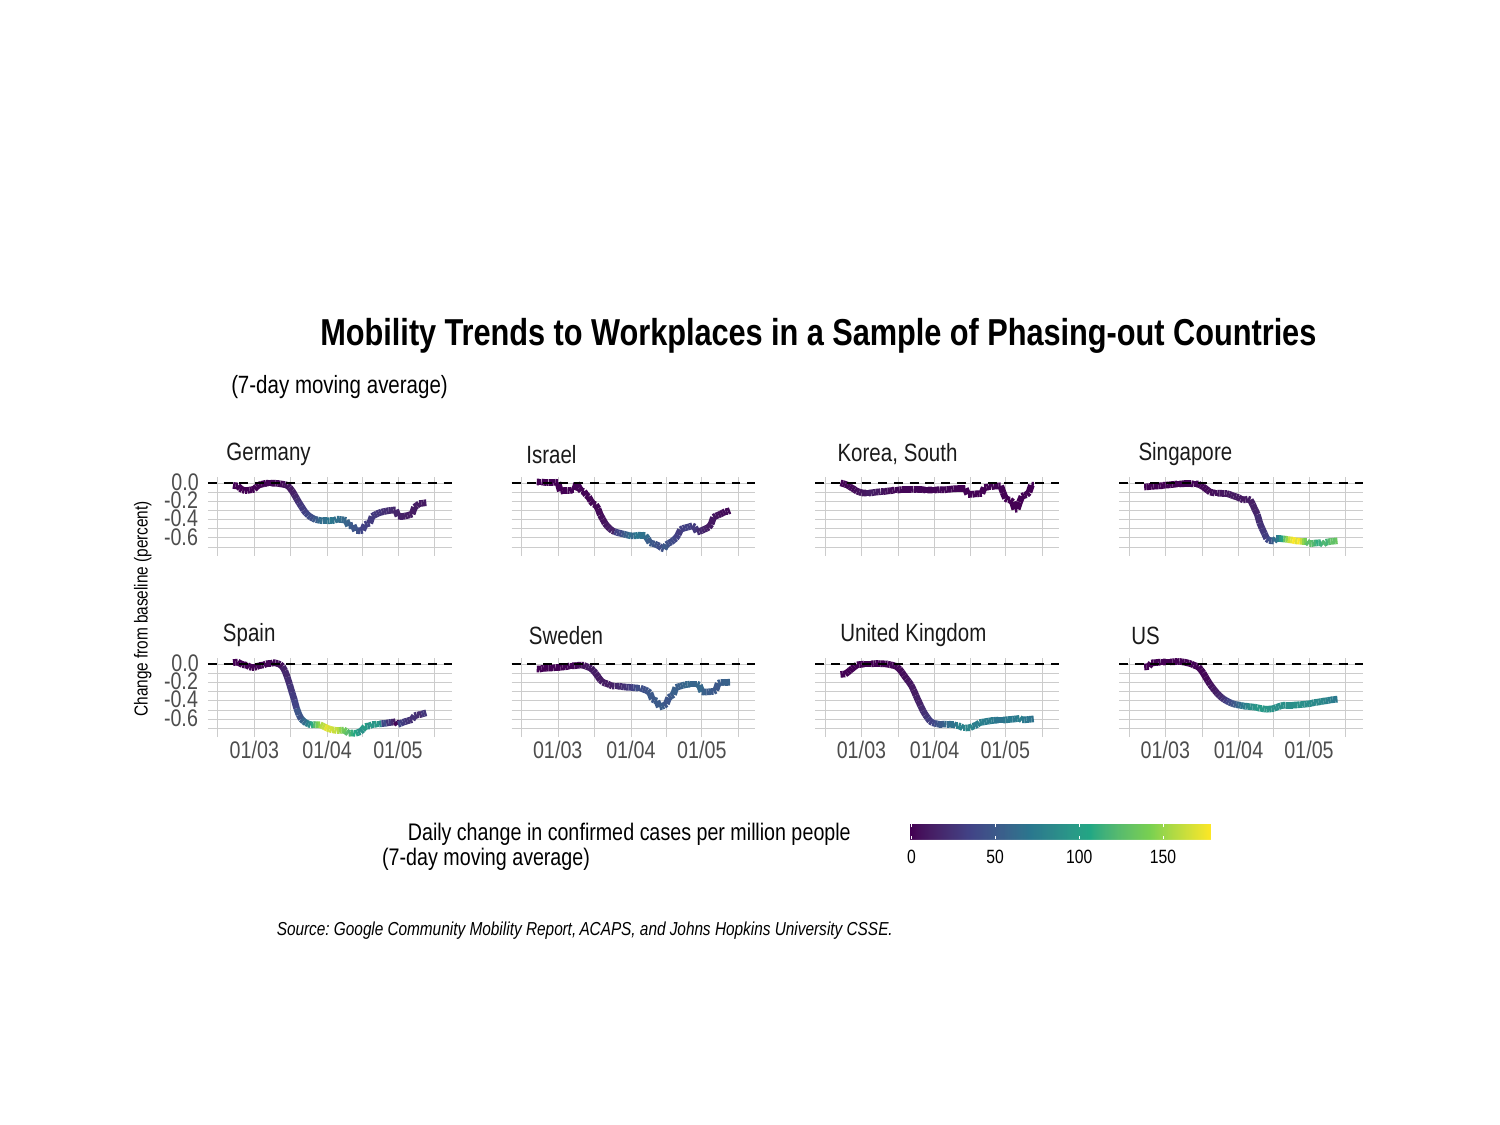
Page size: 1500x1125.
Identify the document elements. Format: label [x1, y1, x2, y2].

text_box [74, 262, 1426, 1006]
